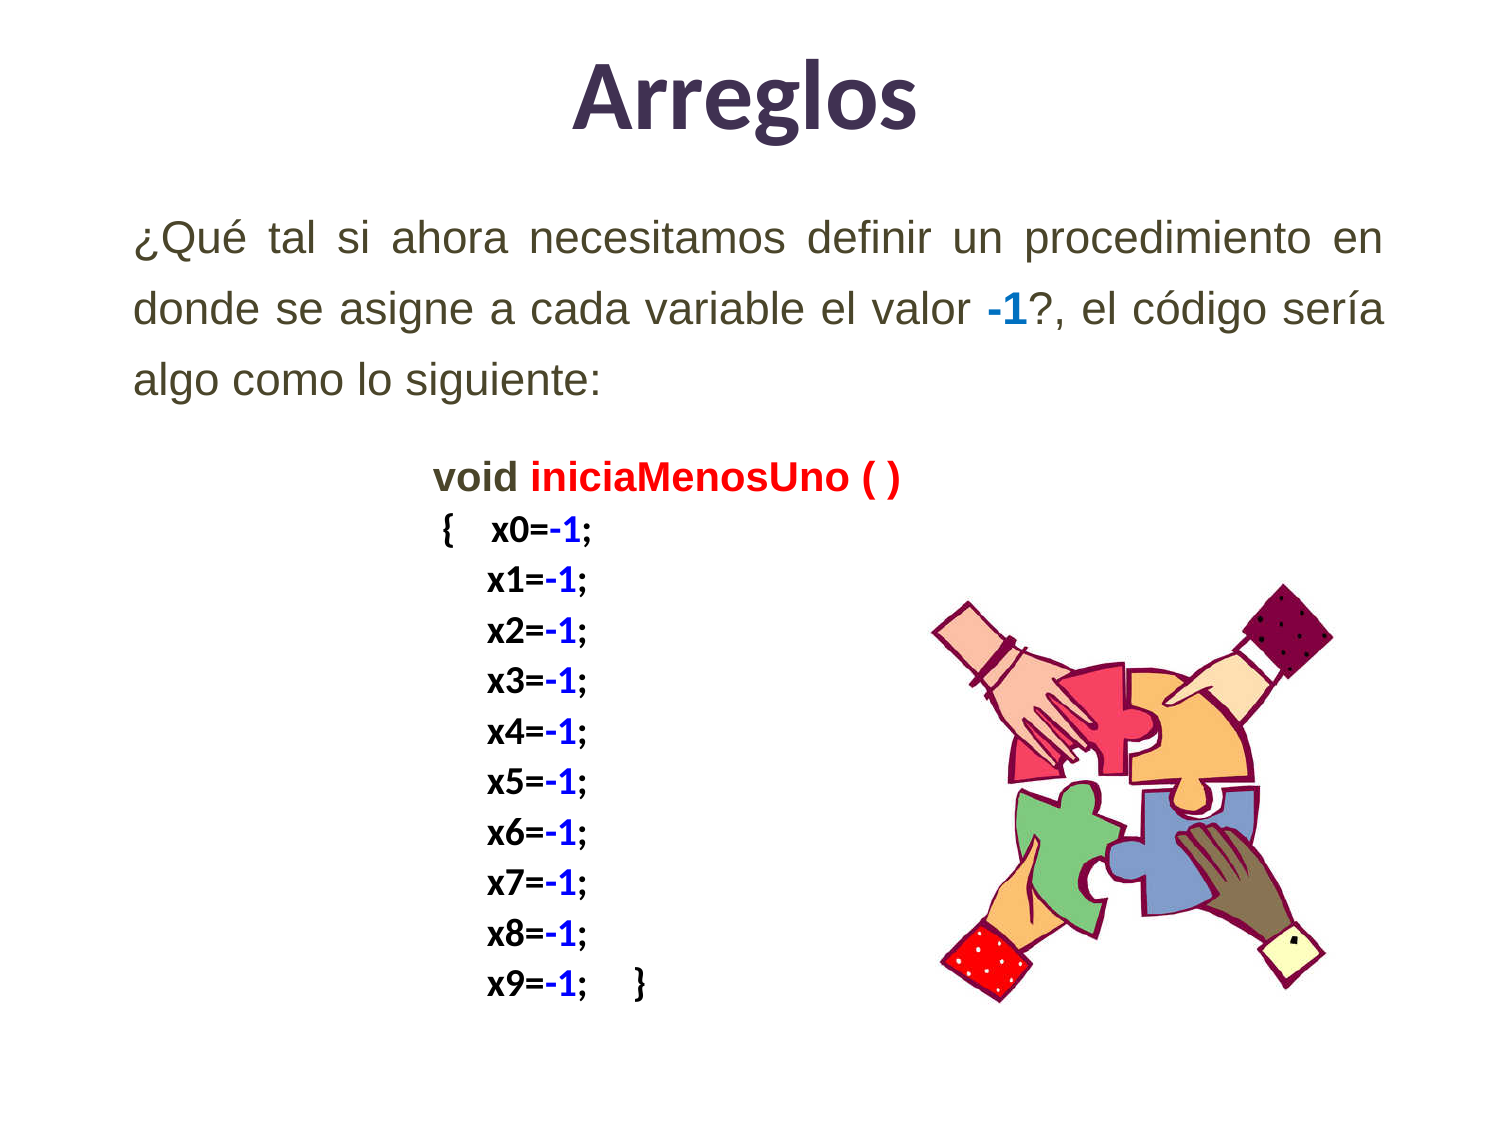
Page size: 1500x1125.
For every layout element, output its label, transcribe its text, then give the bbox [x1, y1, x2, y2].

title Arreglos [171, 0, 1322, 183]
list ¿Qué tal si ahora necesitamos definir un procedimiento en donde se asigne a cada variable el valor -1?, el código sería algo como lo siguiente: void iniciaMenosUno ( ) { x0=-1; x1=-1; x2=-1; x3=-1; x4=-1; x5=-1; x6=-1; x7=-1; x8=-1; x9=-1; } [117, 184, 1400, 1035]
picture [926, 580, 1336, 1007]
